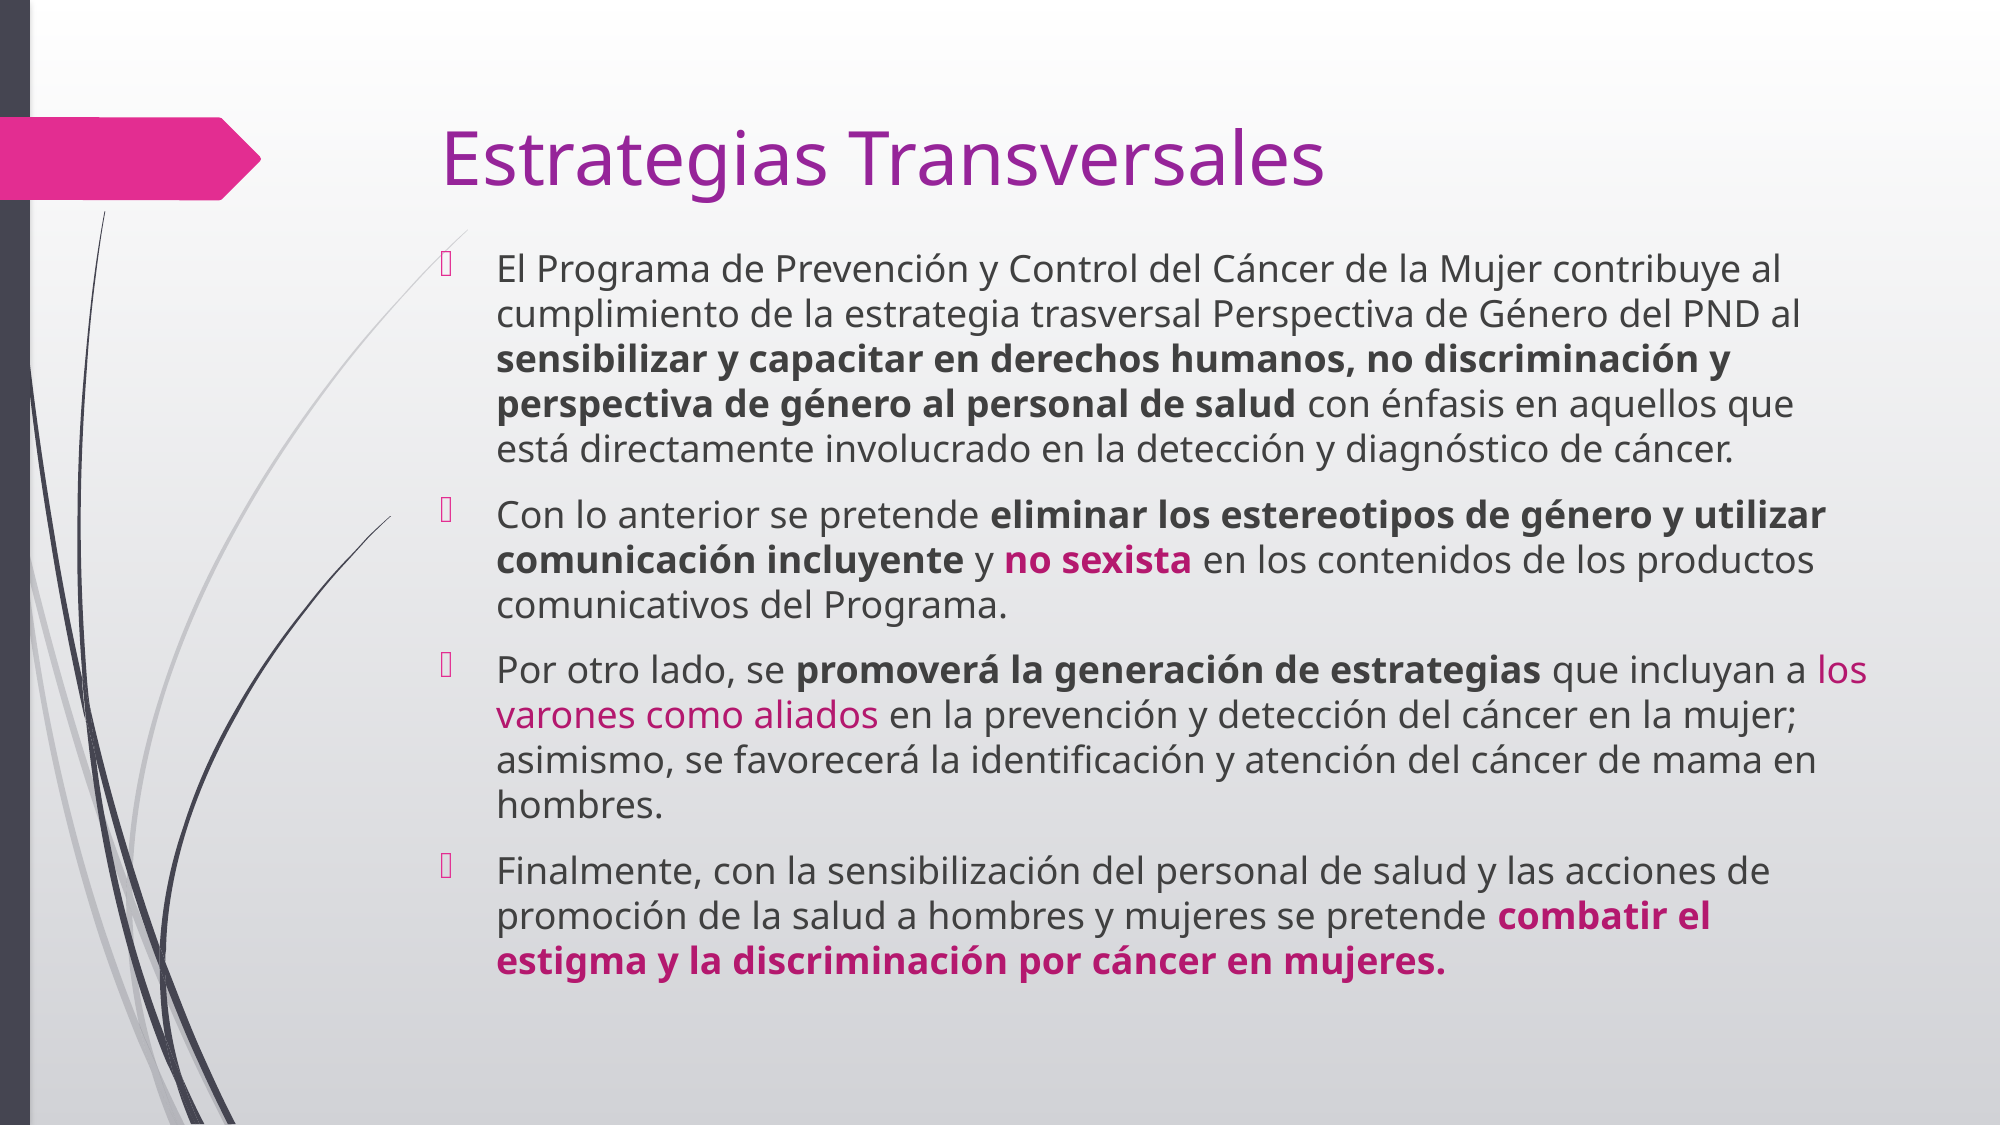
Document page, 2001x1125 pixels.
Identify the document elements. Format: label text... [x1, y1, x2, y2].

list El Programa de Prevención y Control del Cáncer de la Mujer contribuye al cumplimiento de la estrategia trasversal Perspectiva de Género del PND al sensibilizar y capacitar en derechos humanos, no discriminación y perspectiva de género al personal de salud con énfasis en aquellos que está directamente involucrado en la detección y diagnóstico de cáncer. Con lo anterior se pretende eliminar los estereotipos de género y utilizar comunicación incluyente y no sexista en los contenidos de los productos comunicativos del Programa. Por otro lado, se promoverá la generación de estrategias que incluyan a los varones como aliados en la prevención y detección del cáncer en la mujer; asimismo, se favorecerá la identificación y atención del cáncer de mama en hombres. Finalmente, con la sensibilización del personal de salud y las acciones de promoción de la salud a hombres y mujeres se pretende combatir el estigma y la discriminación por cáncer en mujeres. [424, 237, 1888, 1037]
title Estrategias Transversales [425, 102, 1888, 237]
